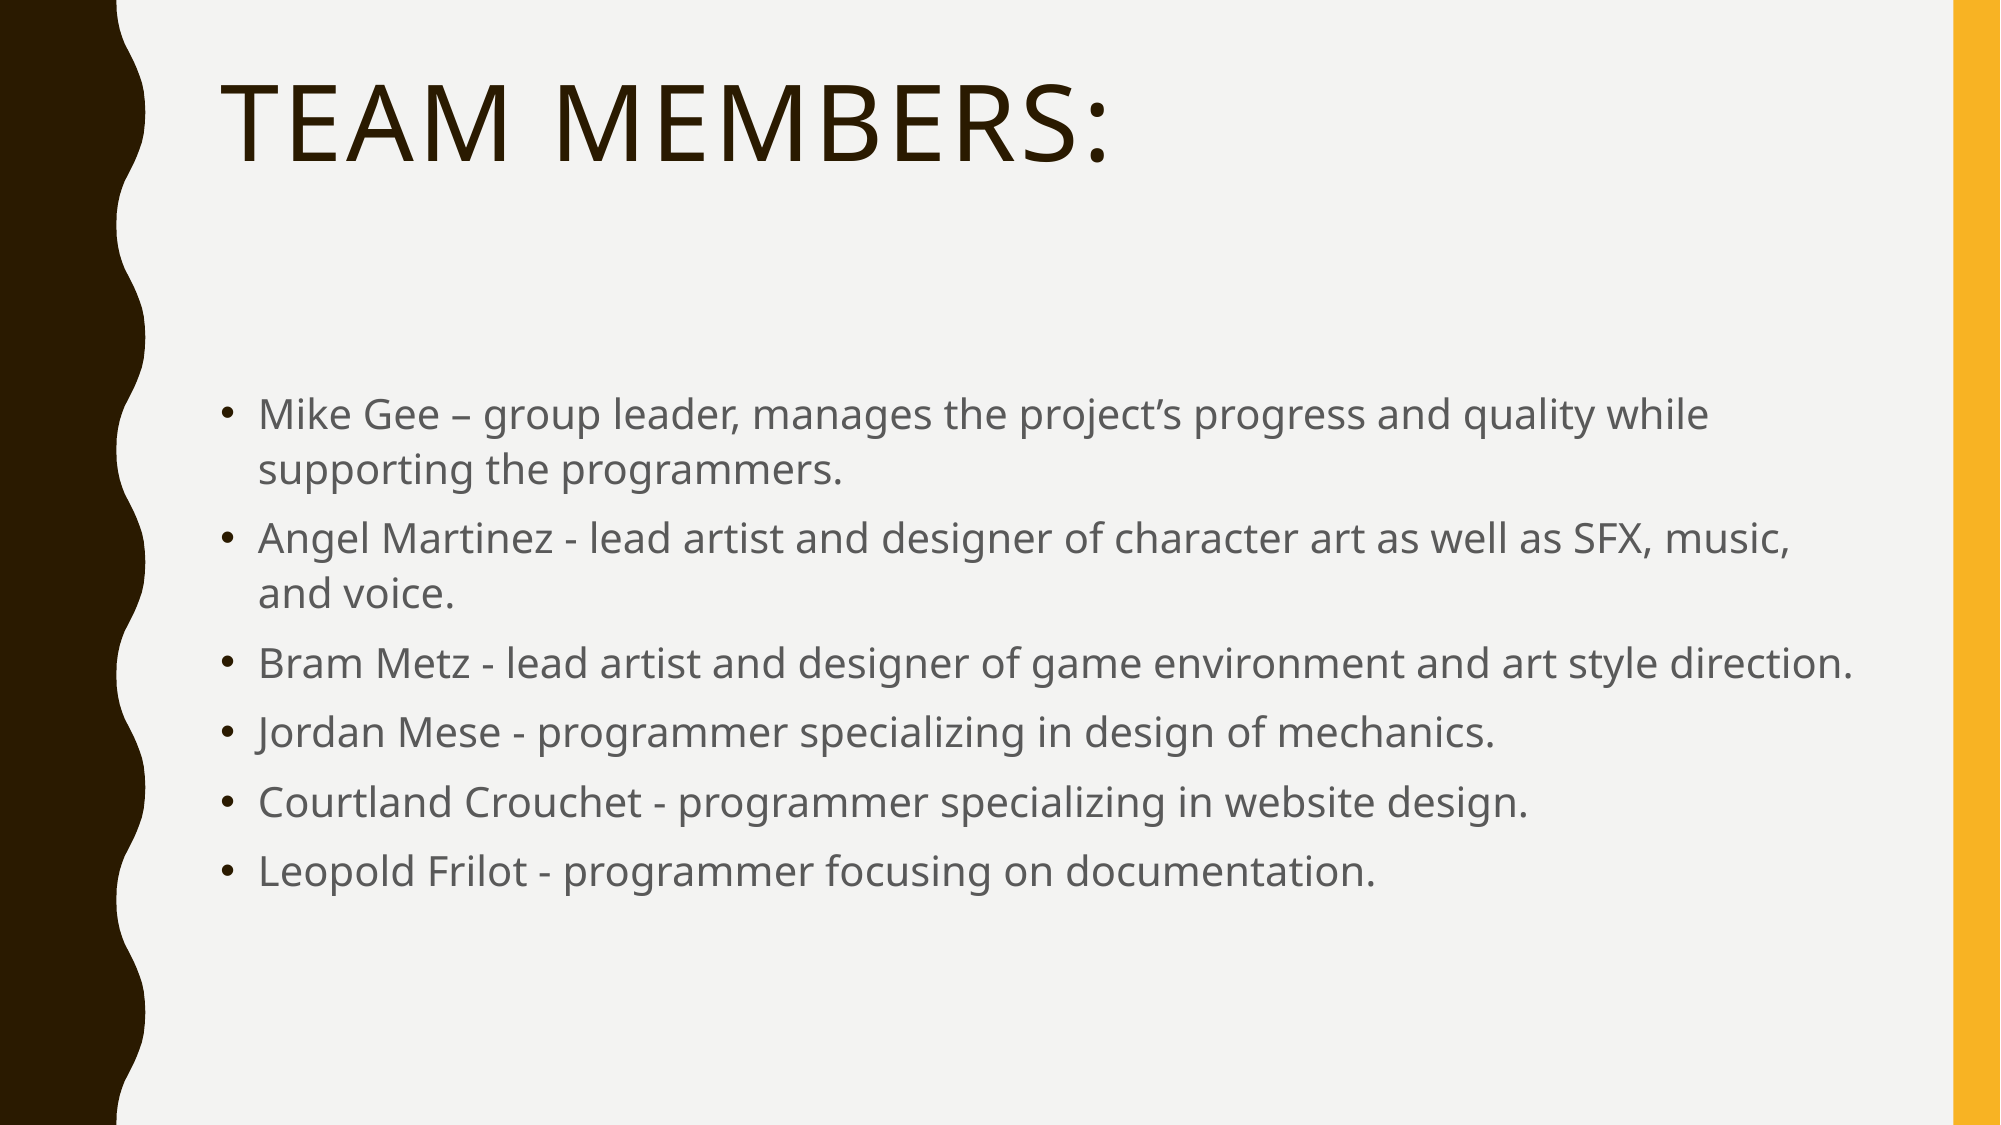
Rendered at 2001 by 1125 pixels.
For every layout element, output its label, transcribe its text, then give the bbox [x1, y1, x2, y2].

title Team Members: [205, 62, 1875, 308]
list Mike Gee – group leader, manages the project’s progress and quality while supporting the programmers. Angel Martinez - lead artist and designer of character art as well as SFX, music, and voice. Bram Metz - lead artist and designer of game environment and art style direction. Jordan Mese - programmer specializing in design of mechanics. Courtland Crouchet - programmer specializing in website design. Leopold Frilot - programmer focusing on documentation. [205, 375, 1875, 965]
